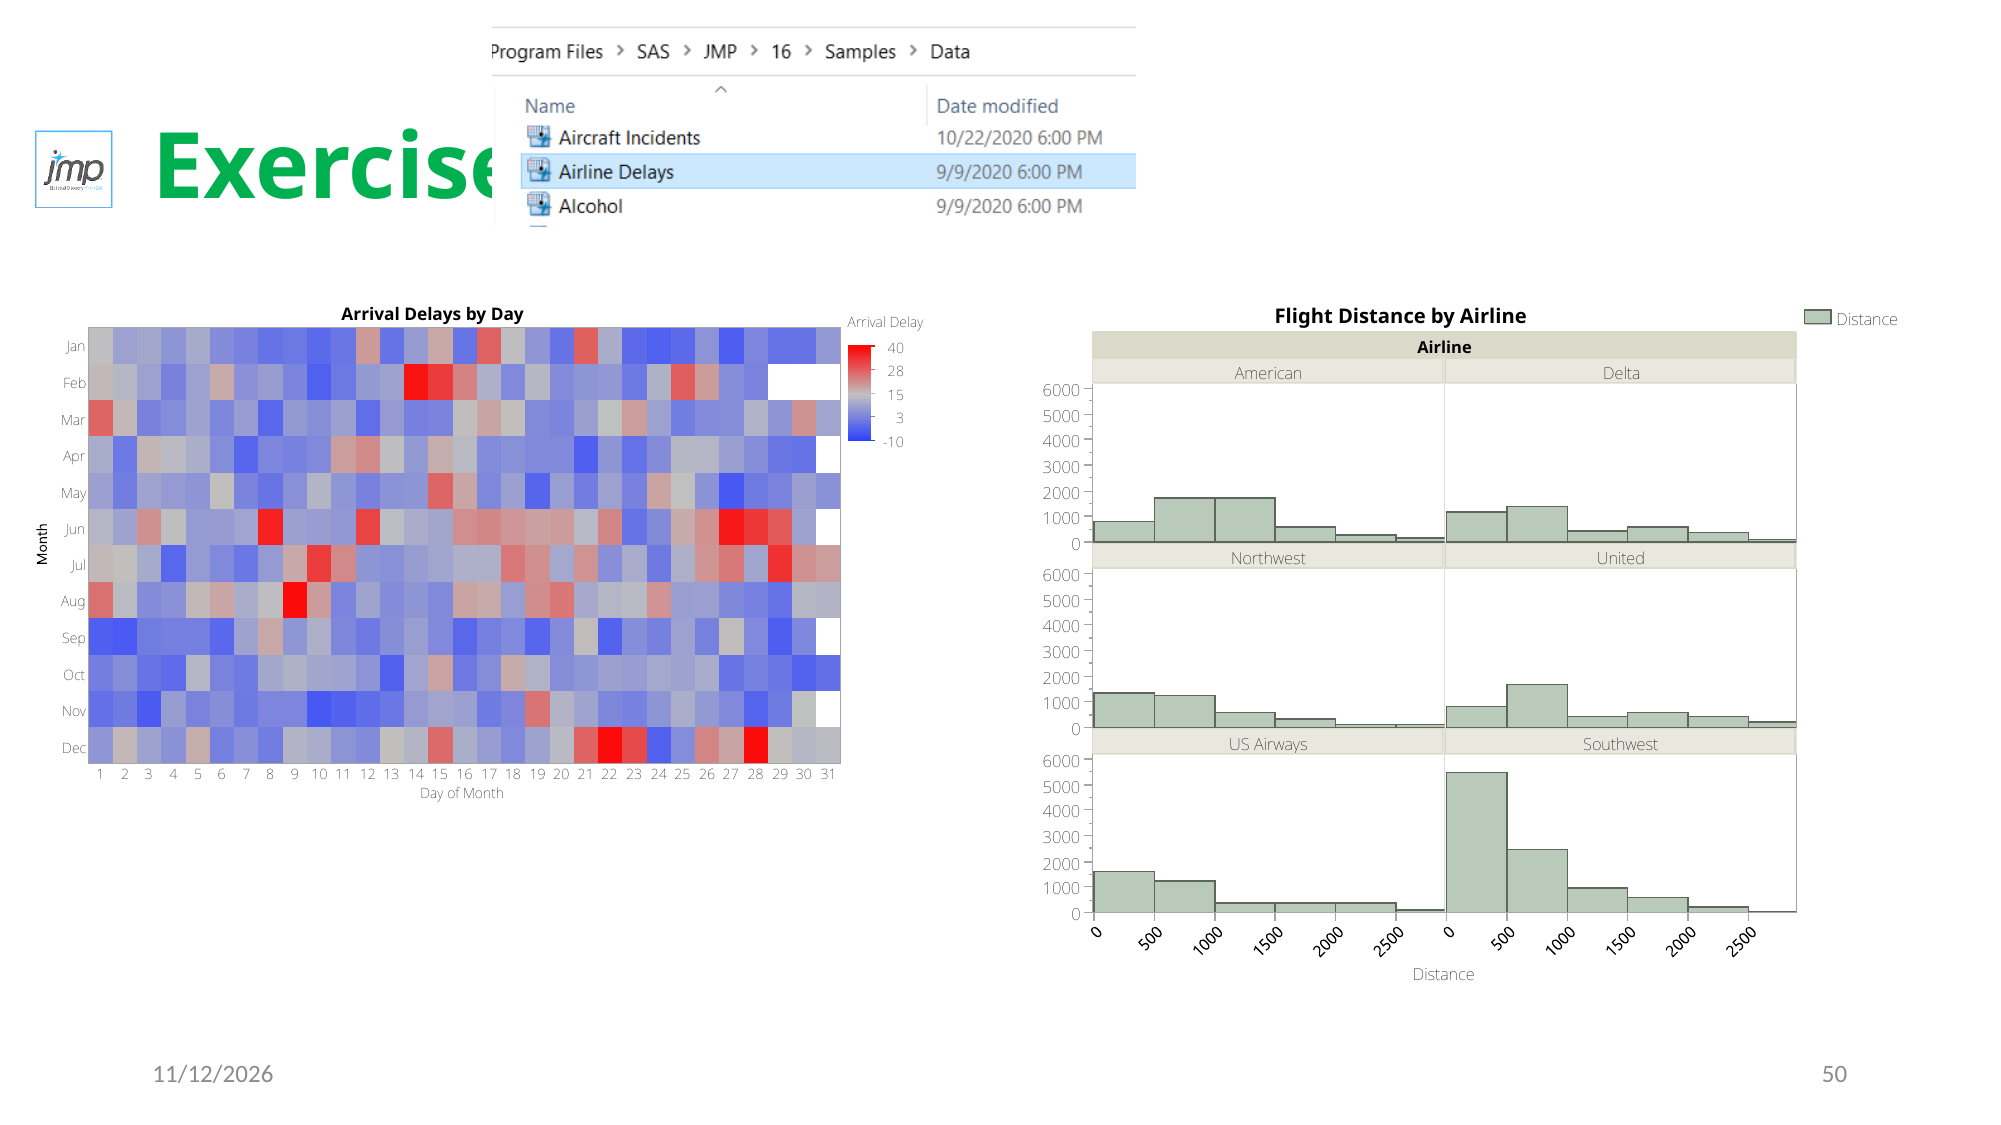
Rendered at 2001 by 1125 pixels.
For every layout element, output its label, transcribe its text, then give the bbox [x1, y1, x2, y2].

picture [995, 297, 1930, 996]
picture [492, 23, 1136, 227]
picture [15, 297, 947, 811]
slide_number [137, 1042, 588, 1103]
slide_number 50 [1412, 1042, 1863, 1103]
picture [0, 108, 137, 228]
title Exercise [137, 59, 1863, 278]
